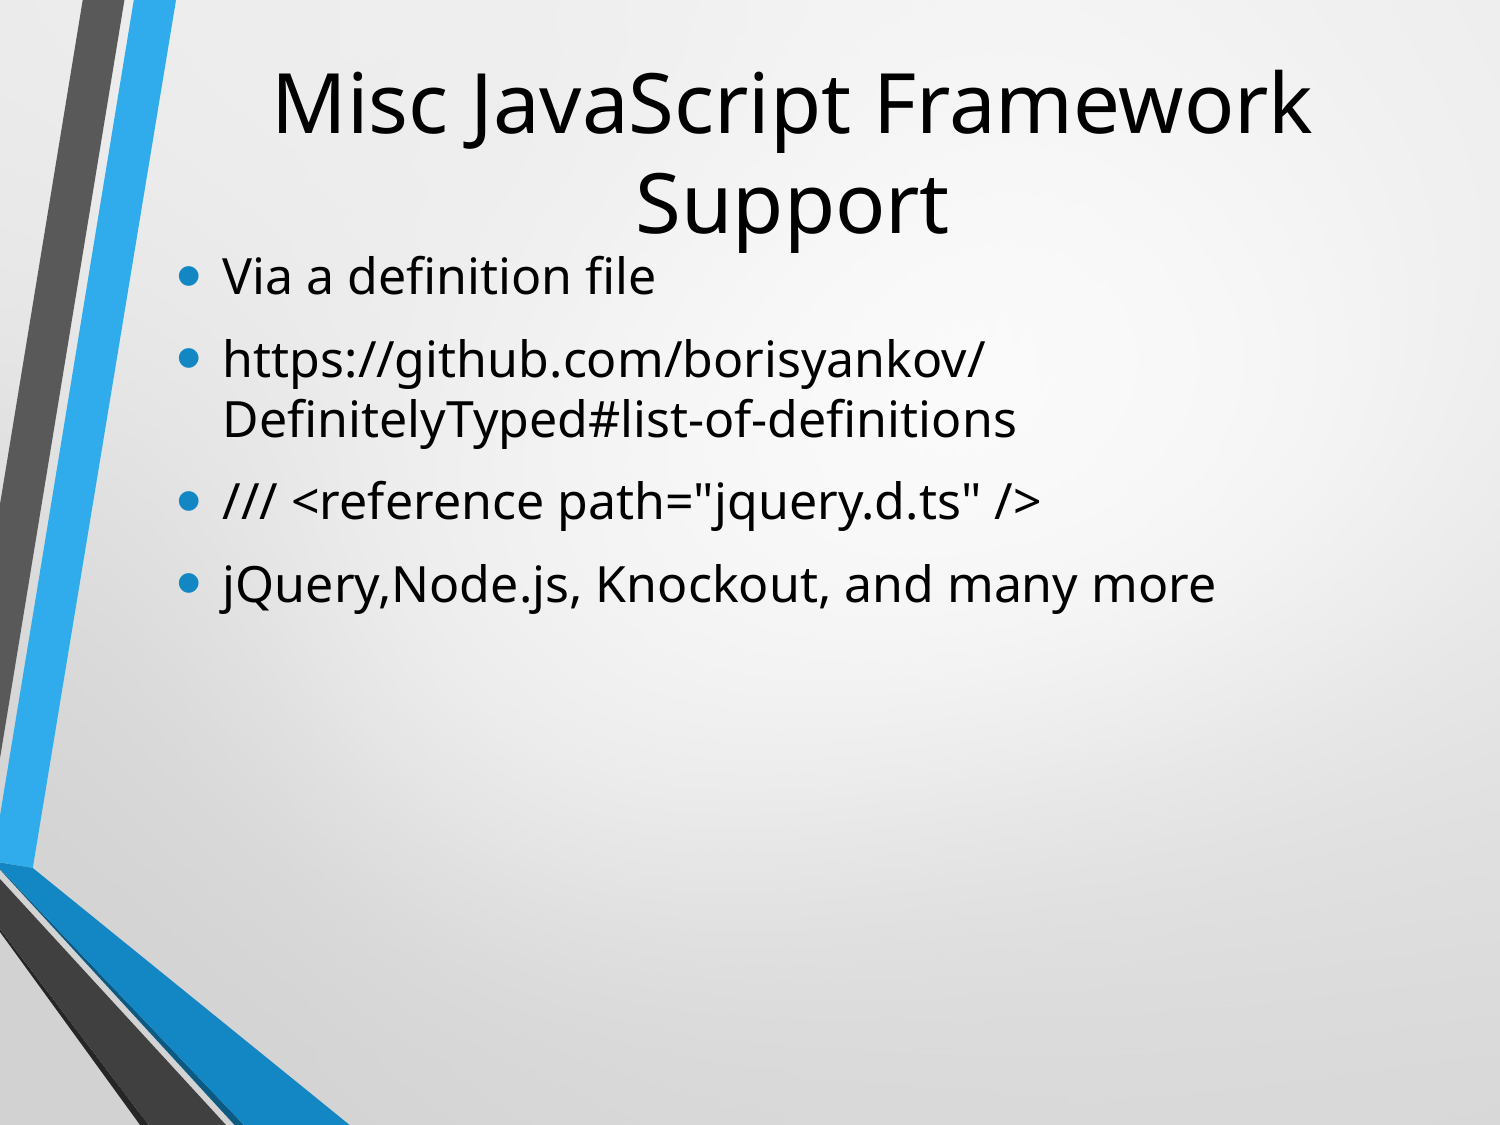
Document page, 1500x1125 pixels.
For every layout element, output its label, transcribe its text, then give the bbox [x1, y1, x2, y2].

title Misc JavaScript Framework Support [161, 75, 1425, 225]
list Via a definition file https://github.com/borisyankov/DefinitelyTyped#list-of-definitions /// <reference path="jquery.d.ts" /> jQuery,Node.js, Knockout, and many more [161, 237, 1425, 985]
